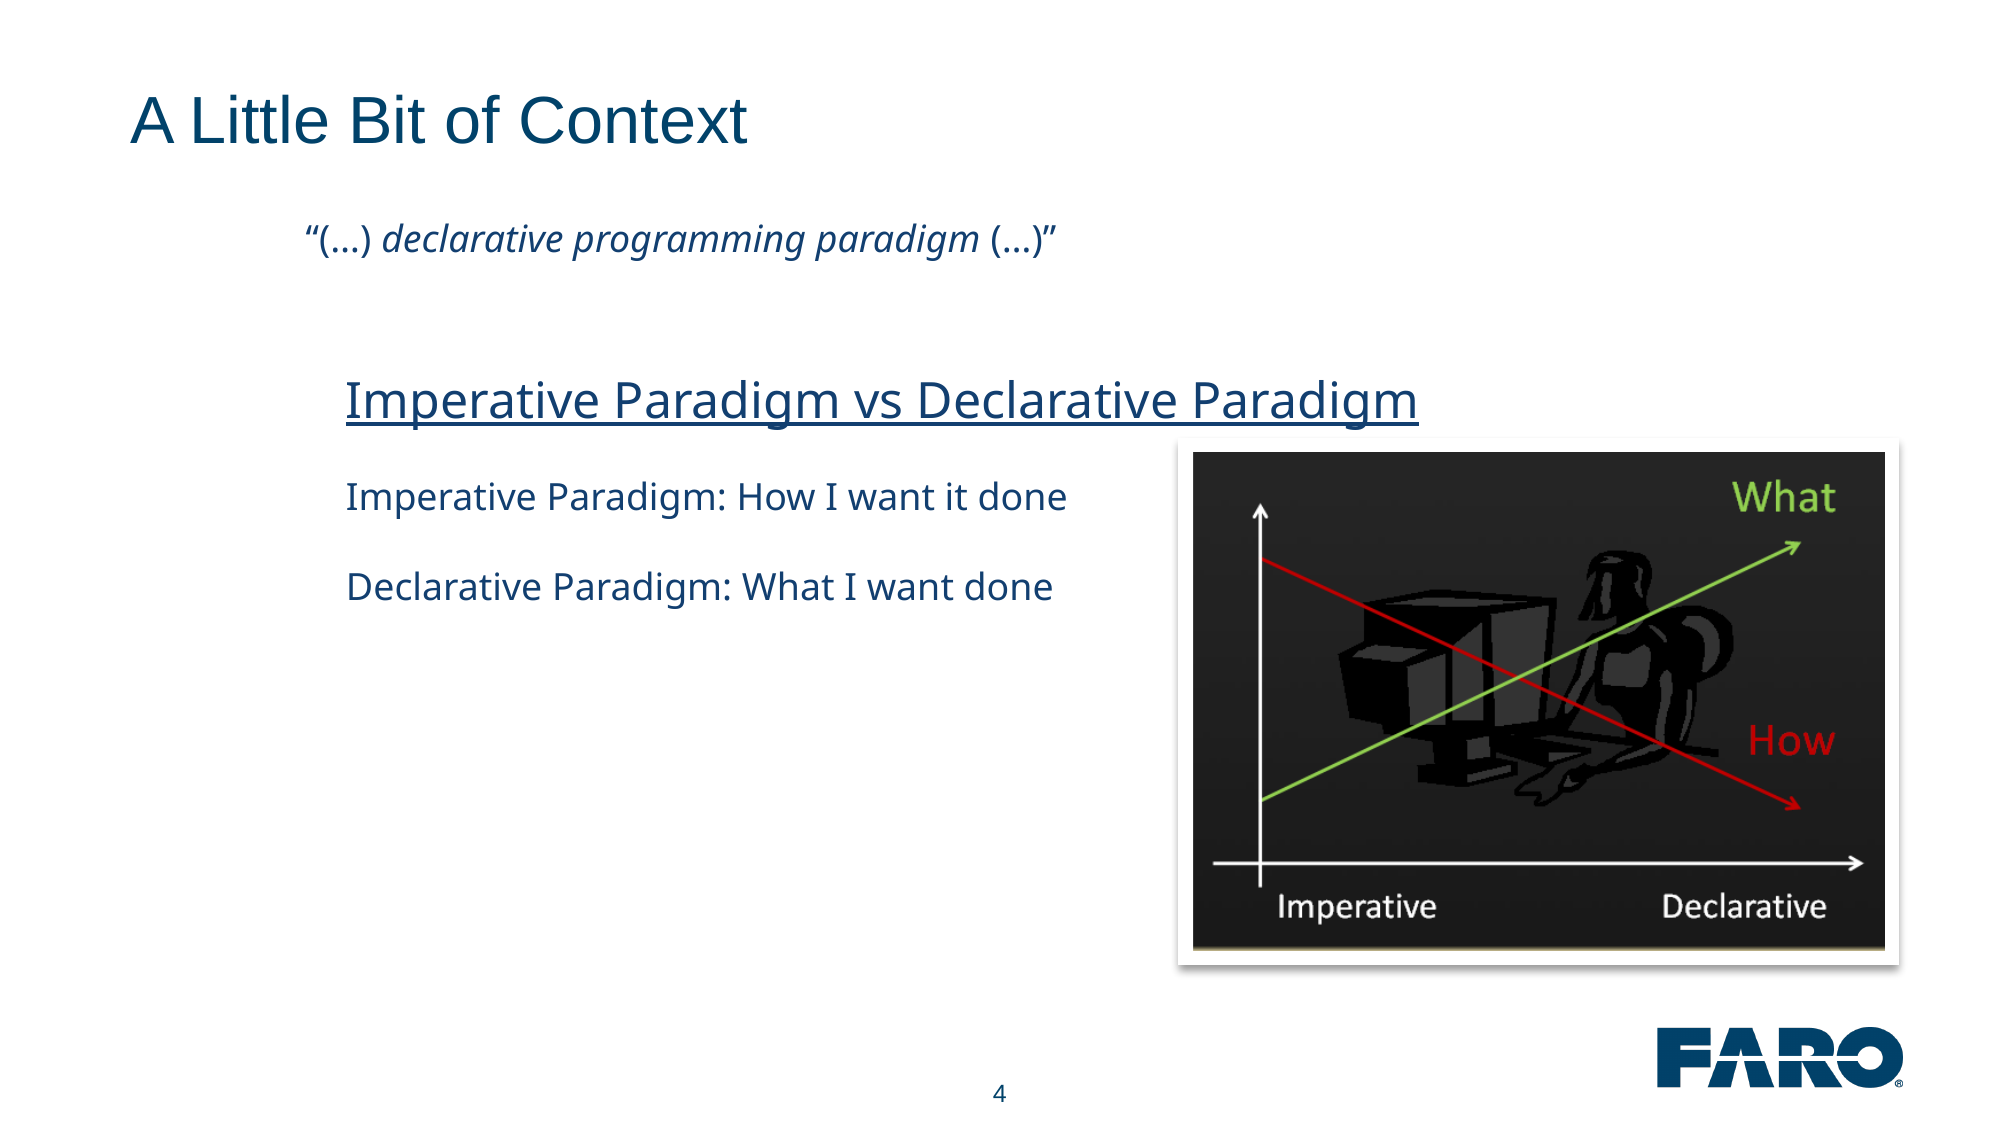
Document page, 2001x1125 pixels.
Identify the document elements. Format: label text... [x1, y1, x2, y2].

list A Little Bit of Context [115, 68, 1734, 176]
picture [1192, 452, 1886, 951]
text_box Imperative Paradigm vs Declarative Paradigm Imperative Paradigm: How I want it done Declarative Paradigm: What I want done [331, 300, 1709, 616]
picture [1656, 1026, 1903, 1088]
text_box “(…) declarative programming paradigm (…)” [290, 207, 1072, 268]
